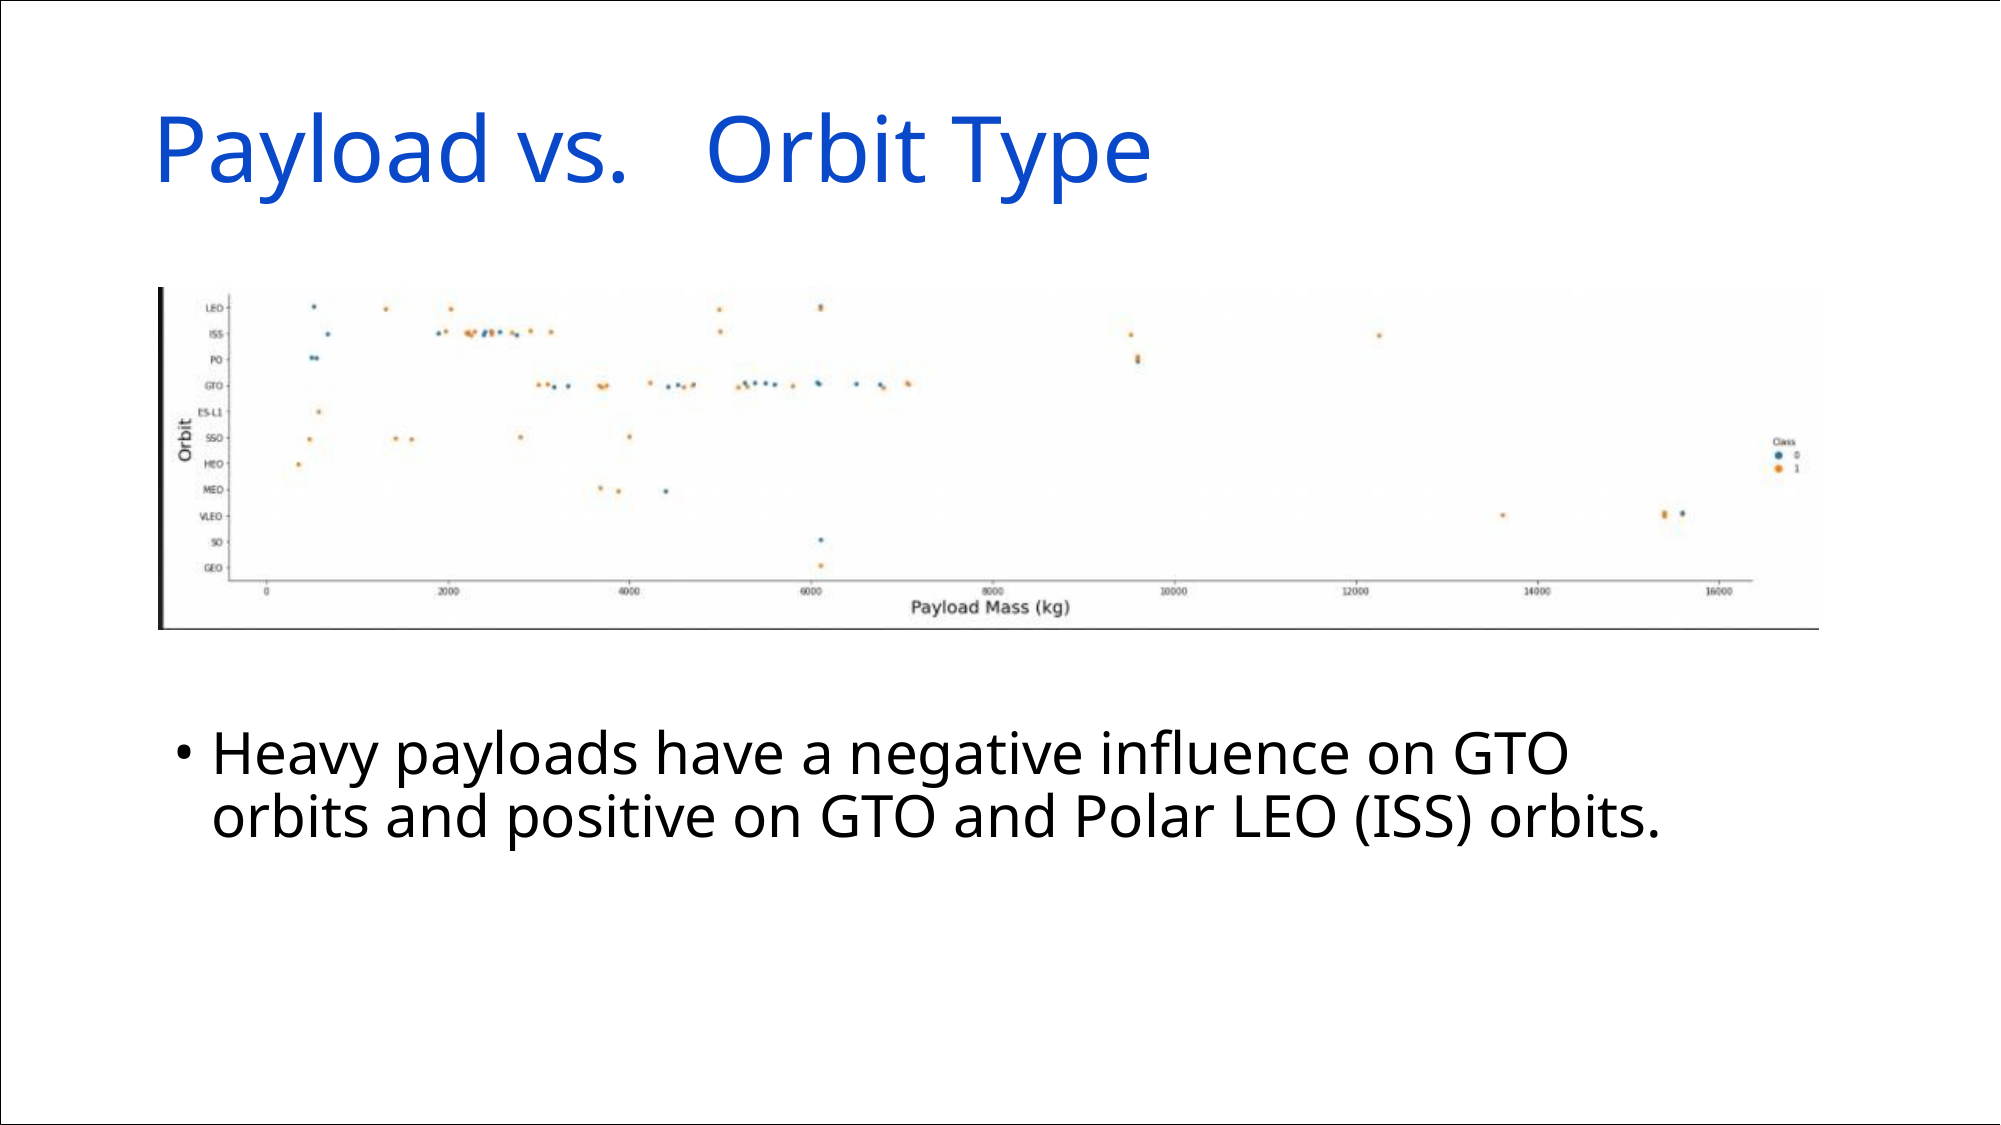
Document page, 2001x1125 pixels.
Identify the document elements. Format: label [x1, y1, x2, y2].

text_box [0, 0, 2000, 1125]
